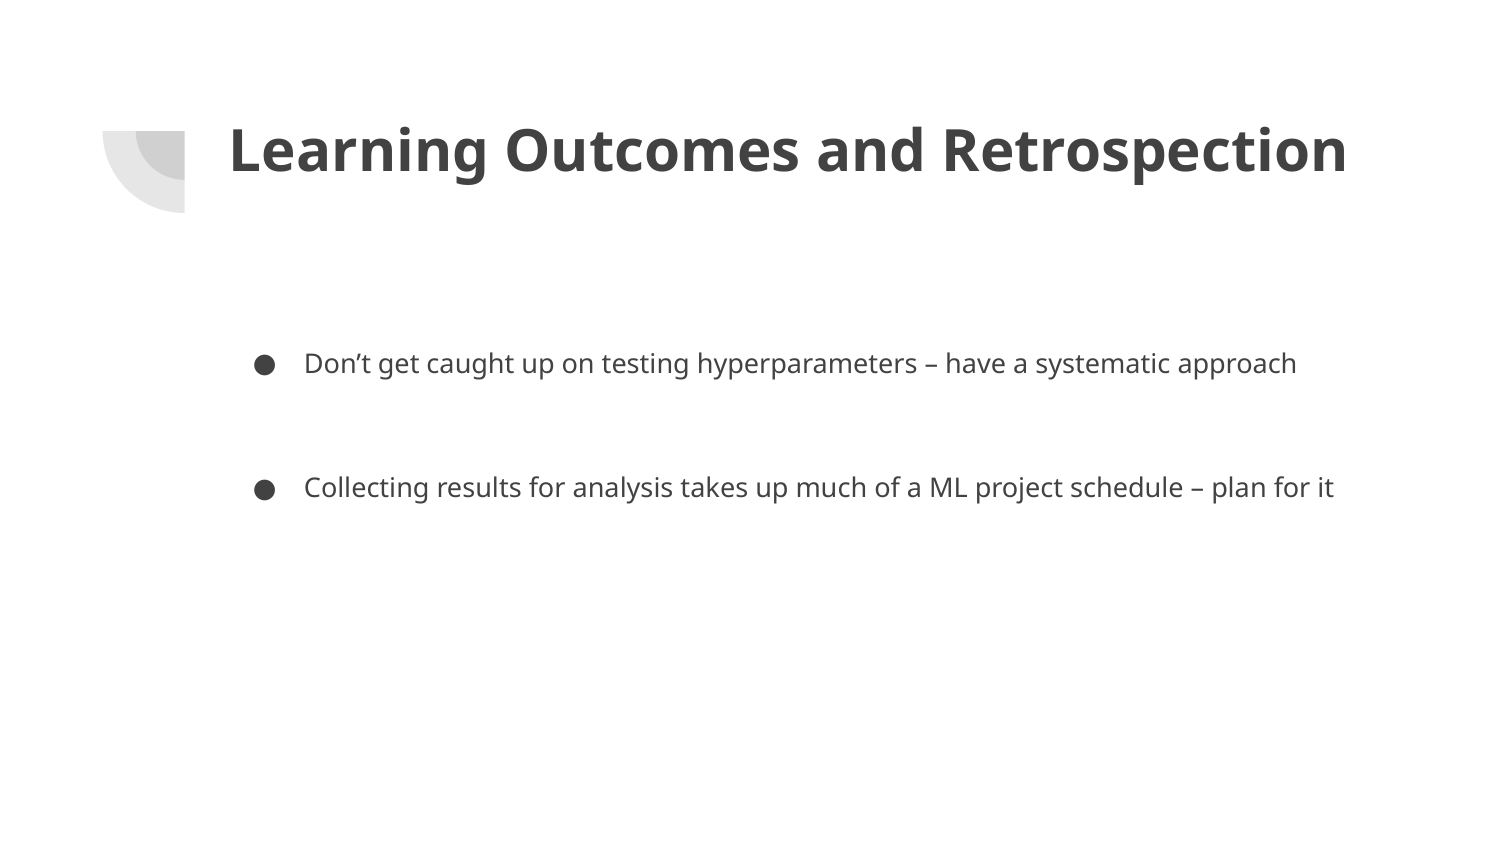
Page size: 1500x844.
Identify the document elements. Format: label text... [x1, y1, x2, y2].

title Learning Outcomes and Retrospection [213, 98, 1368, 263]
list Don’t get caught up on testing hyperparameters – have a systematic approach Collecting results for analysis takes up much of a ML project schedule – plan for it [213, 326, 1368, 744]
